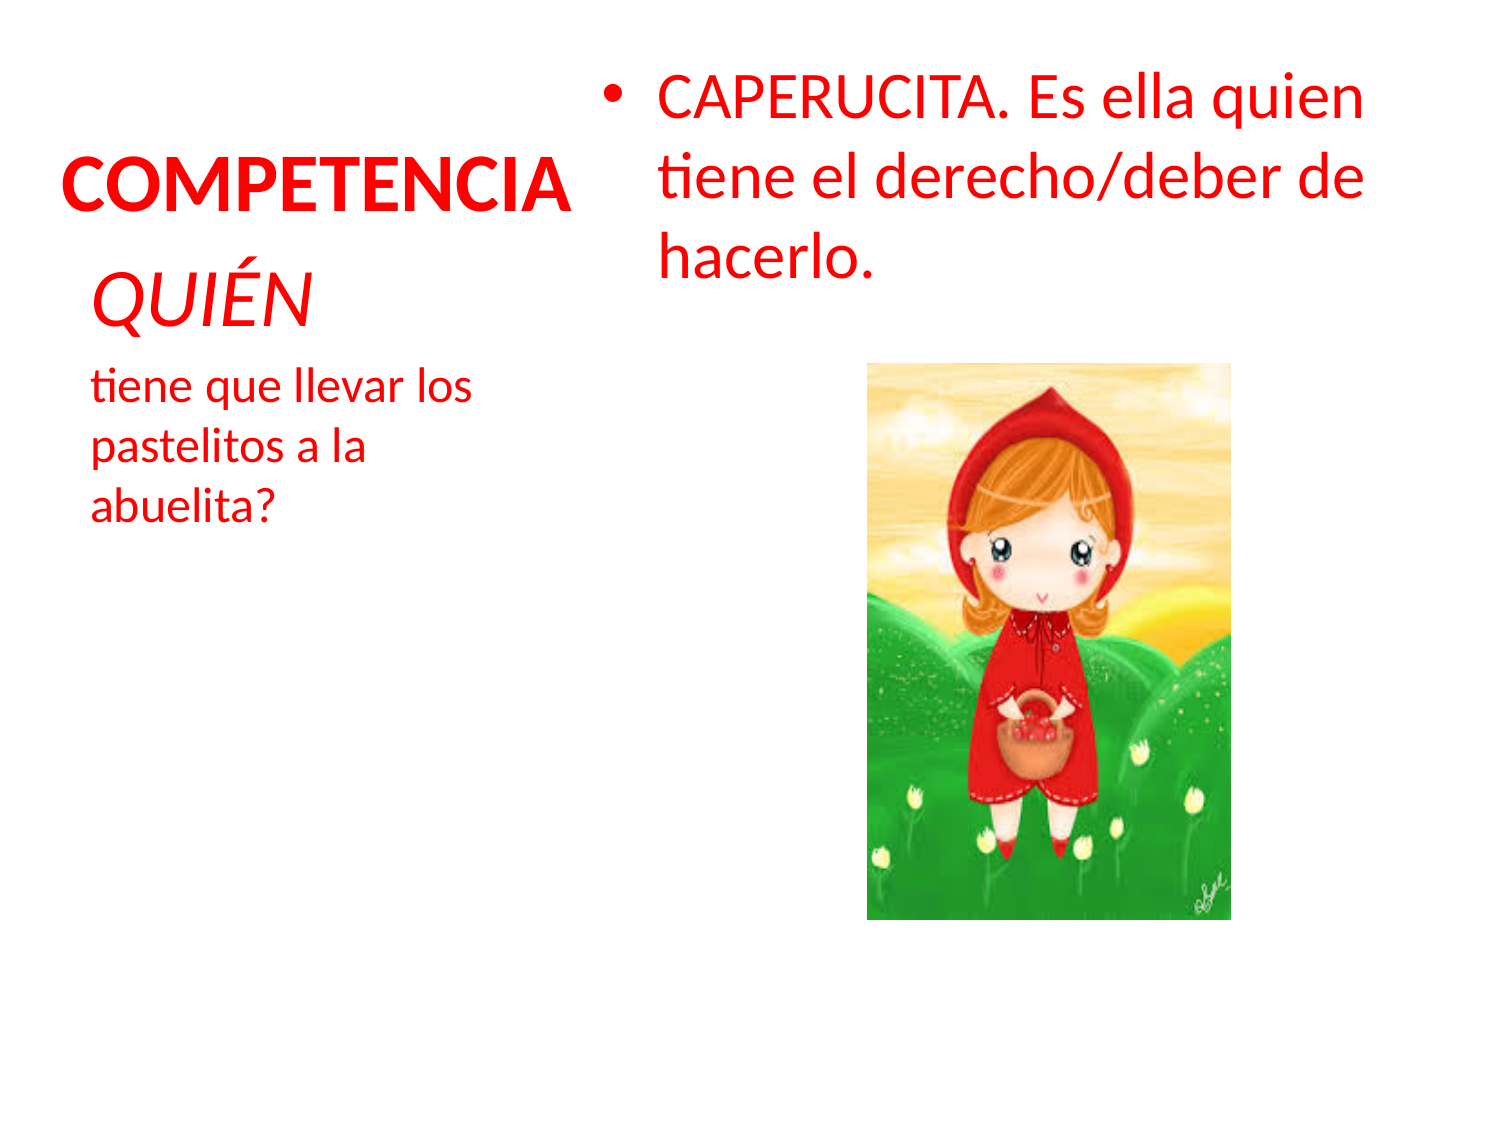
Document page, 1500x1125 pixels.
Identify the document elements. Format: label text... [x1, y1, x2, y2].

title COMPETENCIA [46, 44, 586, 236]
list CAPERUCITA. Es ella quien tiene el derecho/deber de hacerlo. [586, 44, 1425, 1005]
list QUIÉN tiene que llevar los pastelitos a la abuelita? [75, 235, 569, 1005]
picture [866, 363, 1231, 920]
